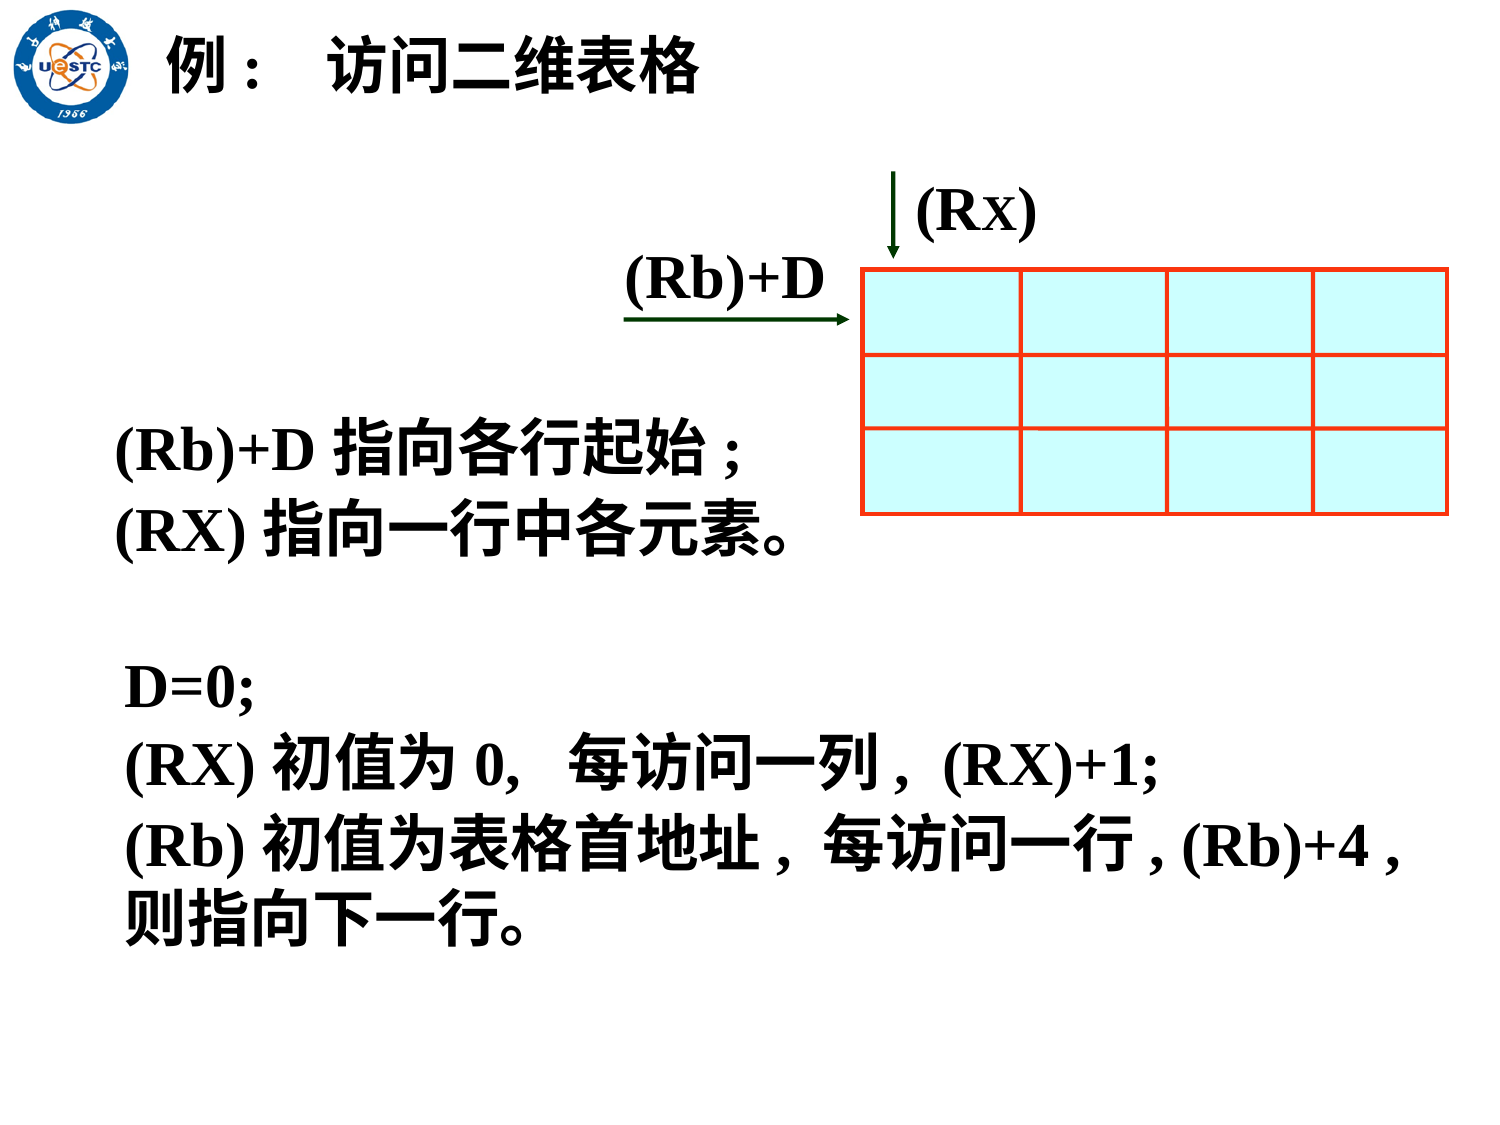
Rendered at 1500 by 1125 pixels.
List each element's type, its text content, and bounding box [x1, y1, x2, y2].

picture [6, 8, 136, 126]
text_box D=0; (RX)初值为0, 每访问一列, (RX)+1; (Rb)初值为表格首地址, 每访问一行, (Rb)+4 , 则指向下一行。 [110, 637, 1462, 962]
text_box 例: 访问二维表格 [150, 19, 739, 109]
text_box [609, 160, 1448, 515]
text_box (Rb)+D指向各行起始; (RX)指向一行中各元素。 [53, 400, 860, 571]
